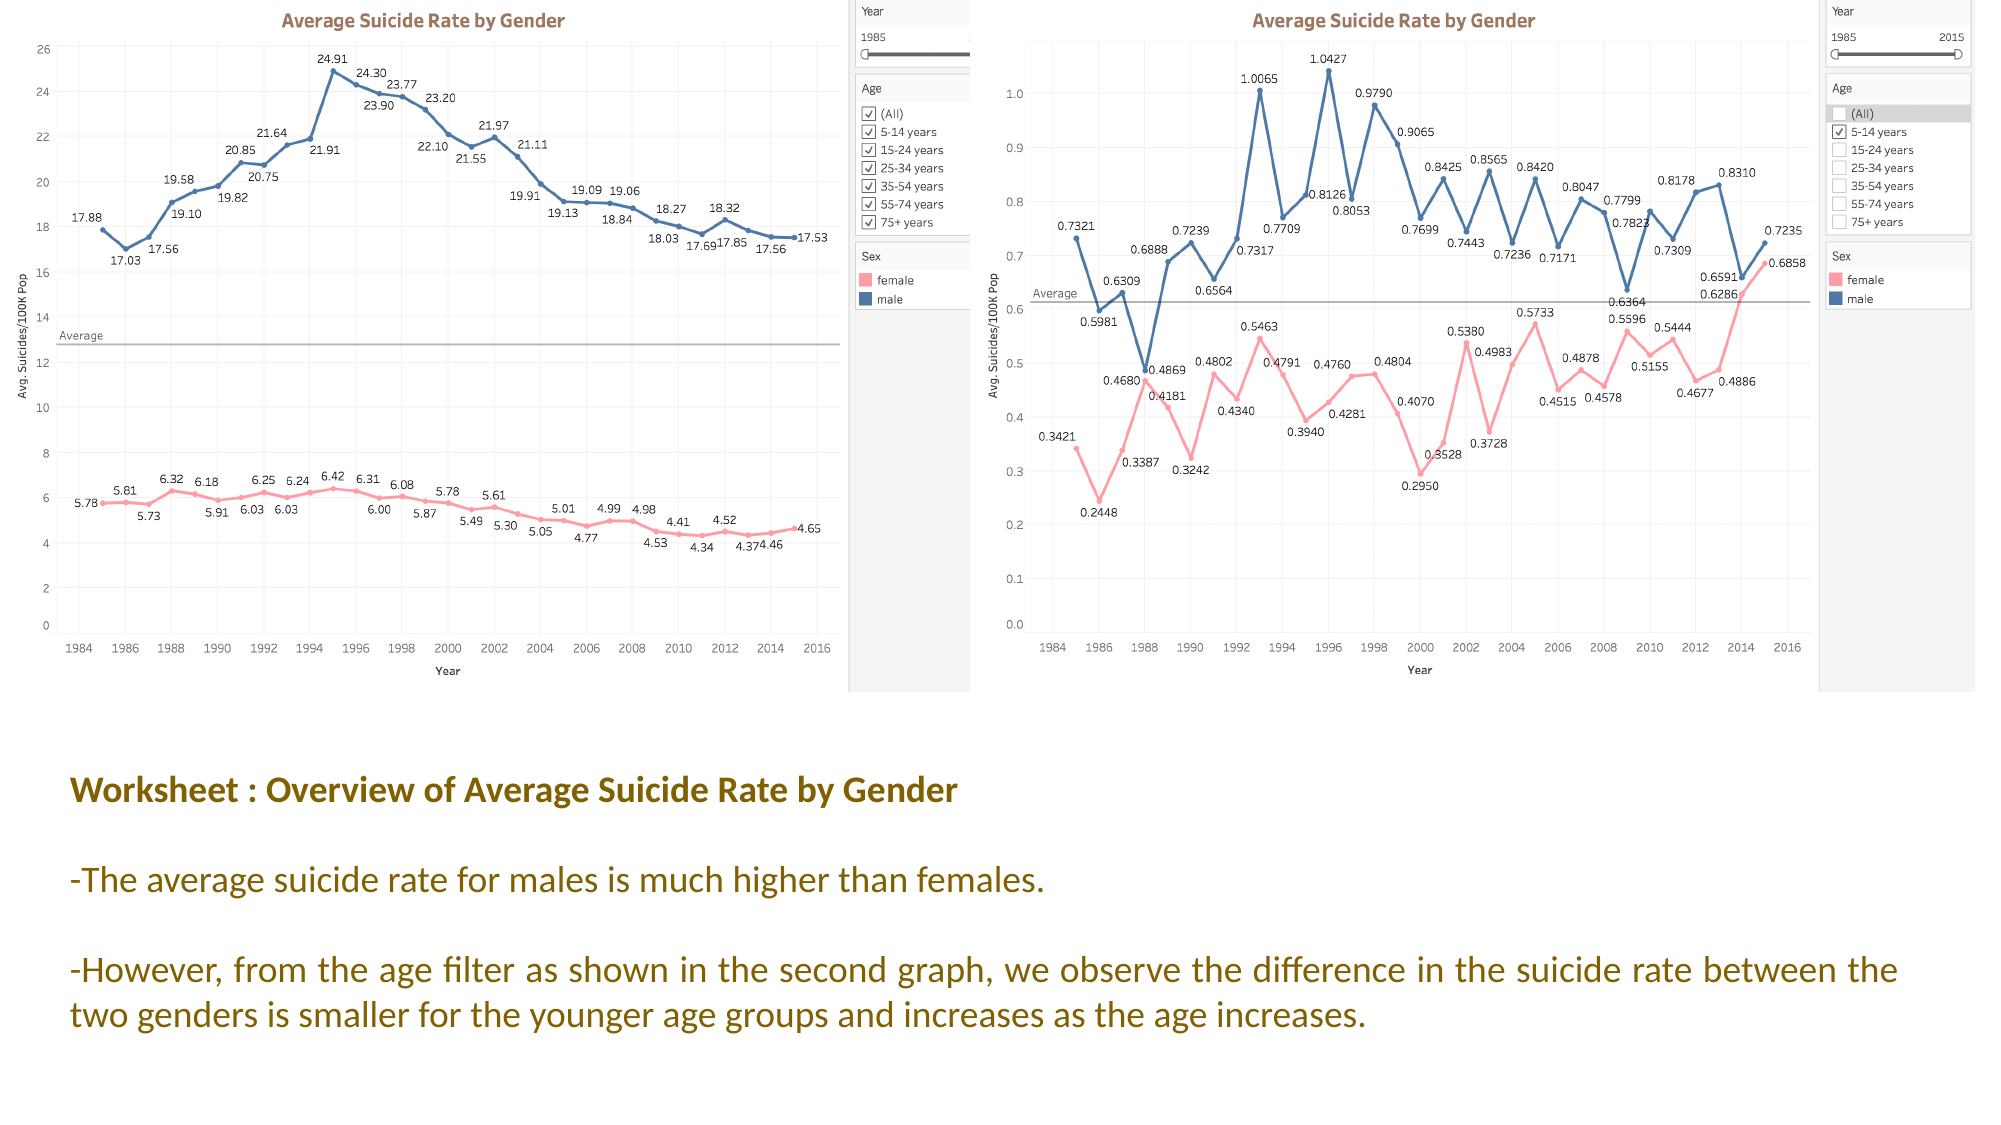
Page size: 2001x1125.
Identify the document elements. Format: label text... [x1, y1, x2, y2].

picture [0, 0, 1975, 692]
text_box Worksheet : Overview of Average Suicide Rate by Gender -The average suicide rate for males is much higher than females. -However, from the age filter as shown in the second graph, we observe the difference in the suicide rate between the two genders is smaller for the younger age groups and increases as the age increases. [55, 757, 1916, 1043]
